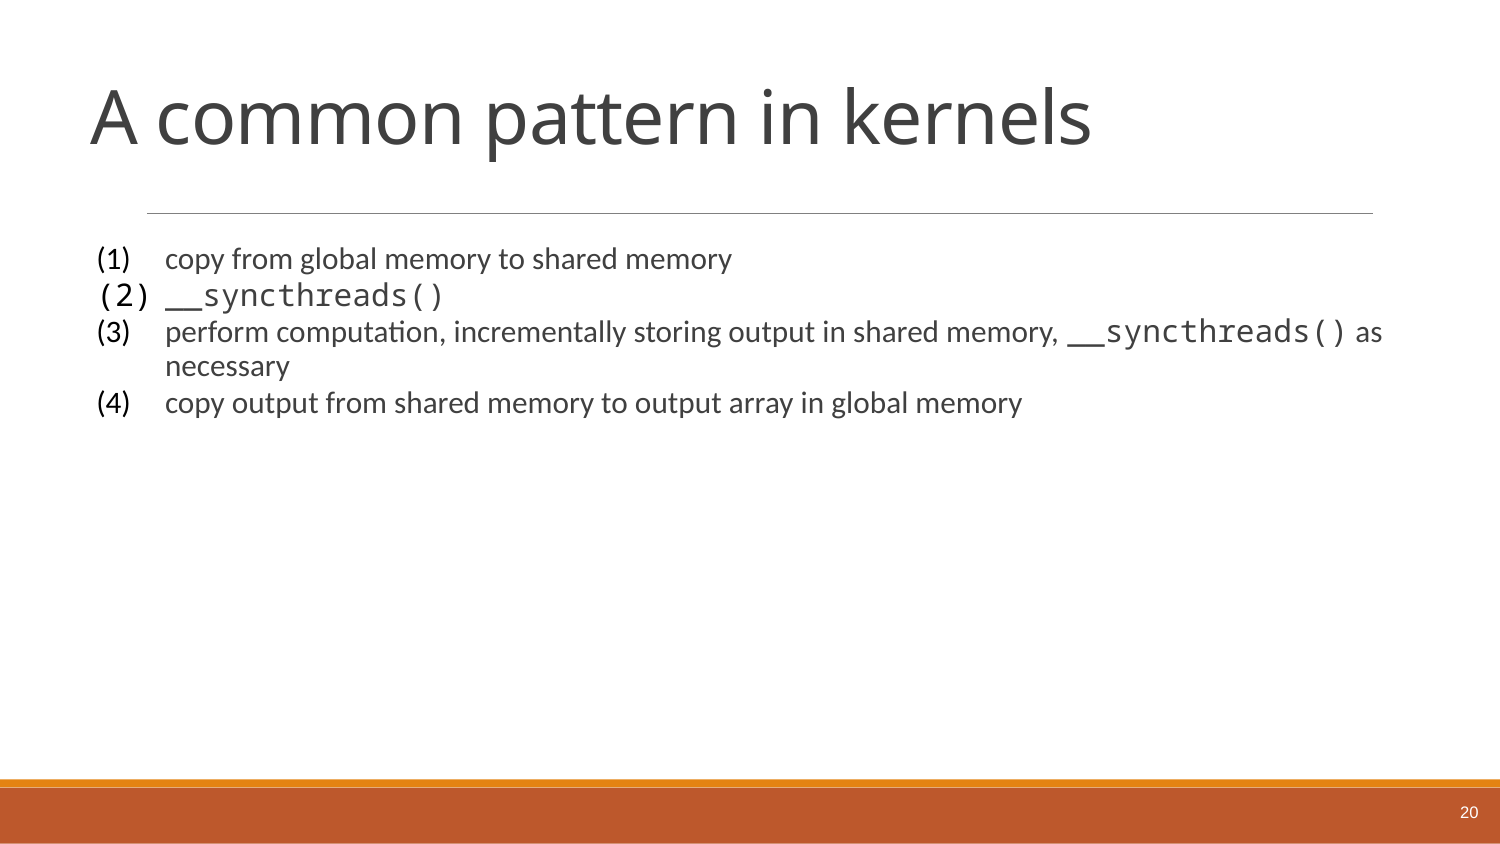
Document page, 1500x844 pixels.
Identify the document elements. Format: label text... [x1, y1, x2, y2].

list copy from global memory to shared memory __syncthreads() perform computation, incrementally storing output in shared memory, __syncthreads() as necessary copy output from shared memory to output array in global memory [75, 227, 1425, 808]
title A common pattern in kernels [75, 33, 1425, 175]
slide_number 20 [1403, 779, 1494, 844]
